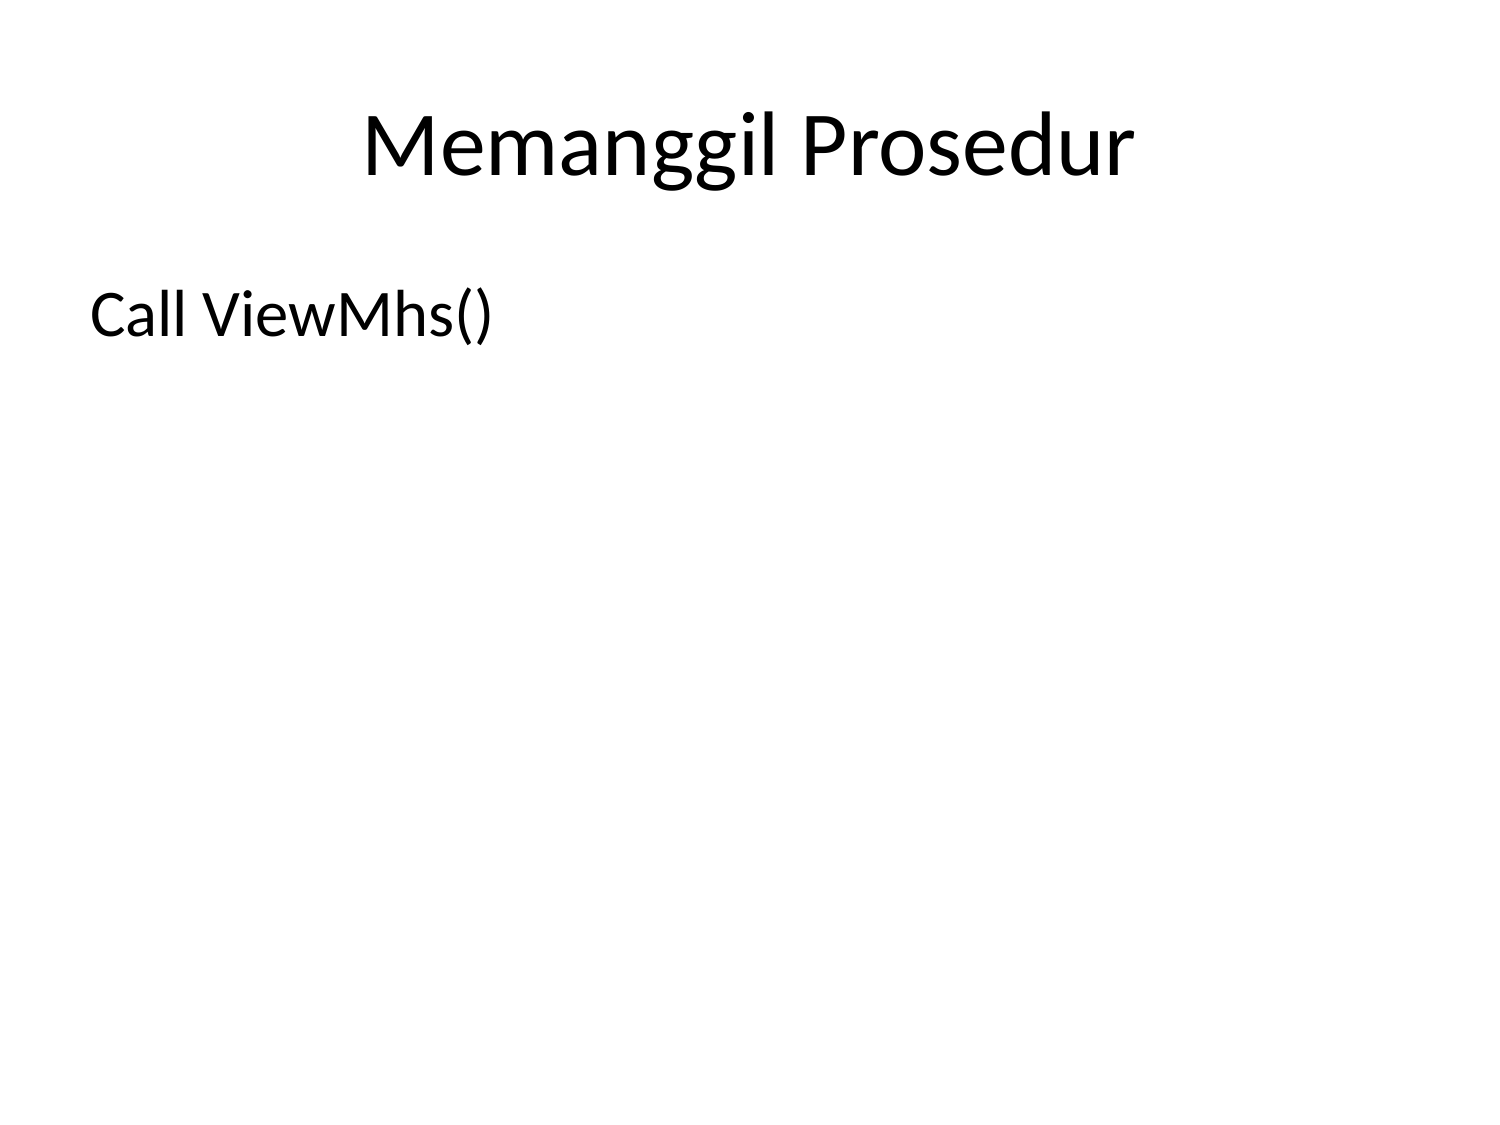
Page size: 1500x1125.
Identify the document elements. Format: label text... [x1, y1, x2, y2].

list Call ViewMhs() [75, 262, 1425, 1005]
title Memanggil Prosedur [75, 45, 1425, 233]
